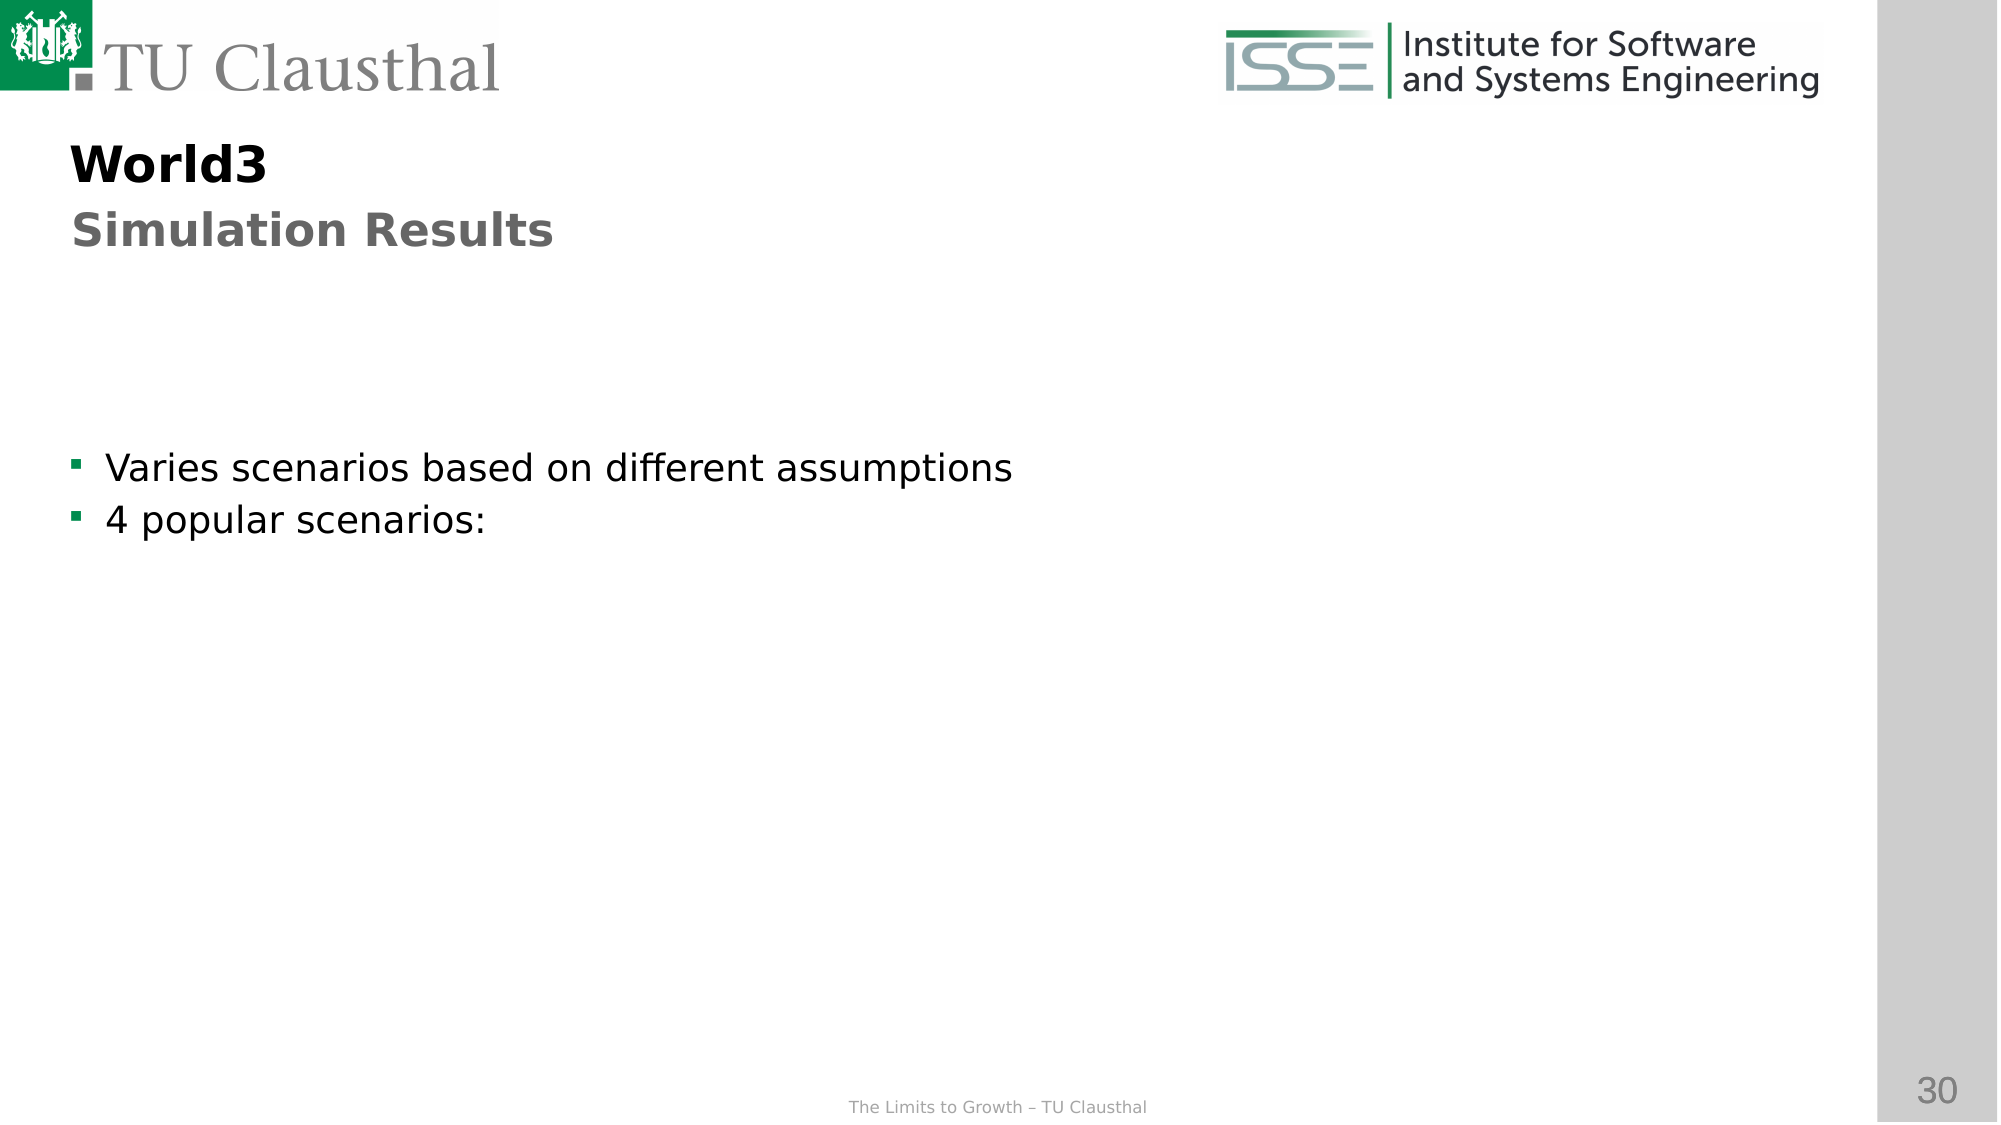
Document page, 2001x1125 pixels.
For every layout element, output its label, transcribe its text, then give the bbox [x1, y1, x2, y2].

picture [0, 0, 499, 91]
picture [1218, 22, 1824, 105]
text_box Simulation Results [70, 188, 1768, 268]
text_box Varies scenarios based on different assumptions 4 popular scenarios: Business-as-usual (BAU) Business-as-usual2 (BAU2) → double the natural resources of BAU Comprehensive Technology (CT) → BAU2 + exceptionally high technological development and adoption rates Stabilized Wolrd (SW) → CT + changes in societal values and priorities [55, 208, 1817, 1033]
text_box World3 [55, 125, 1817, 206]
